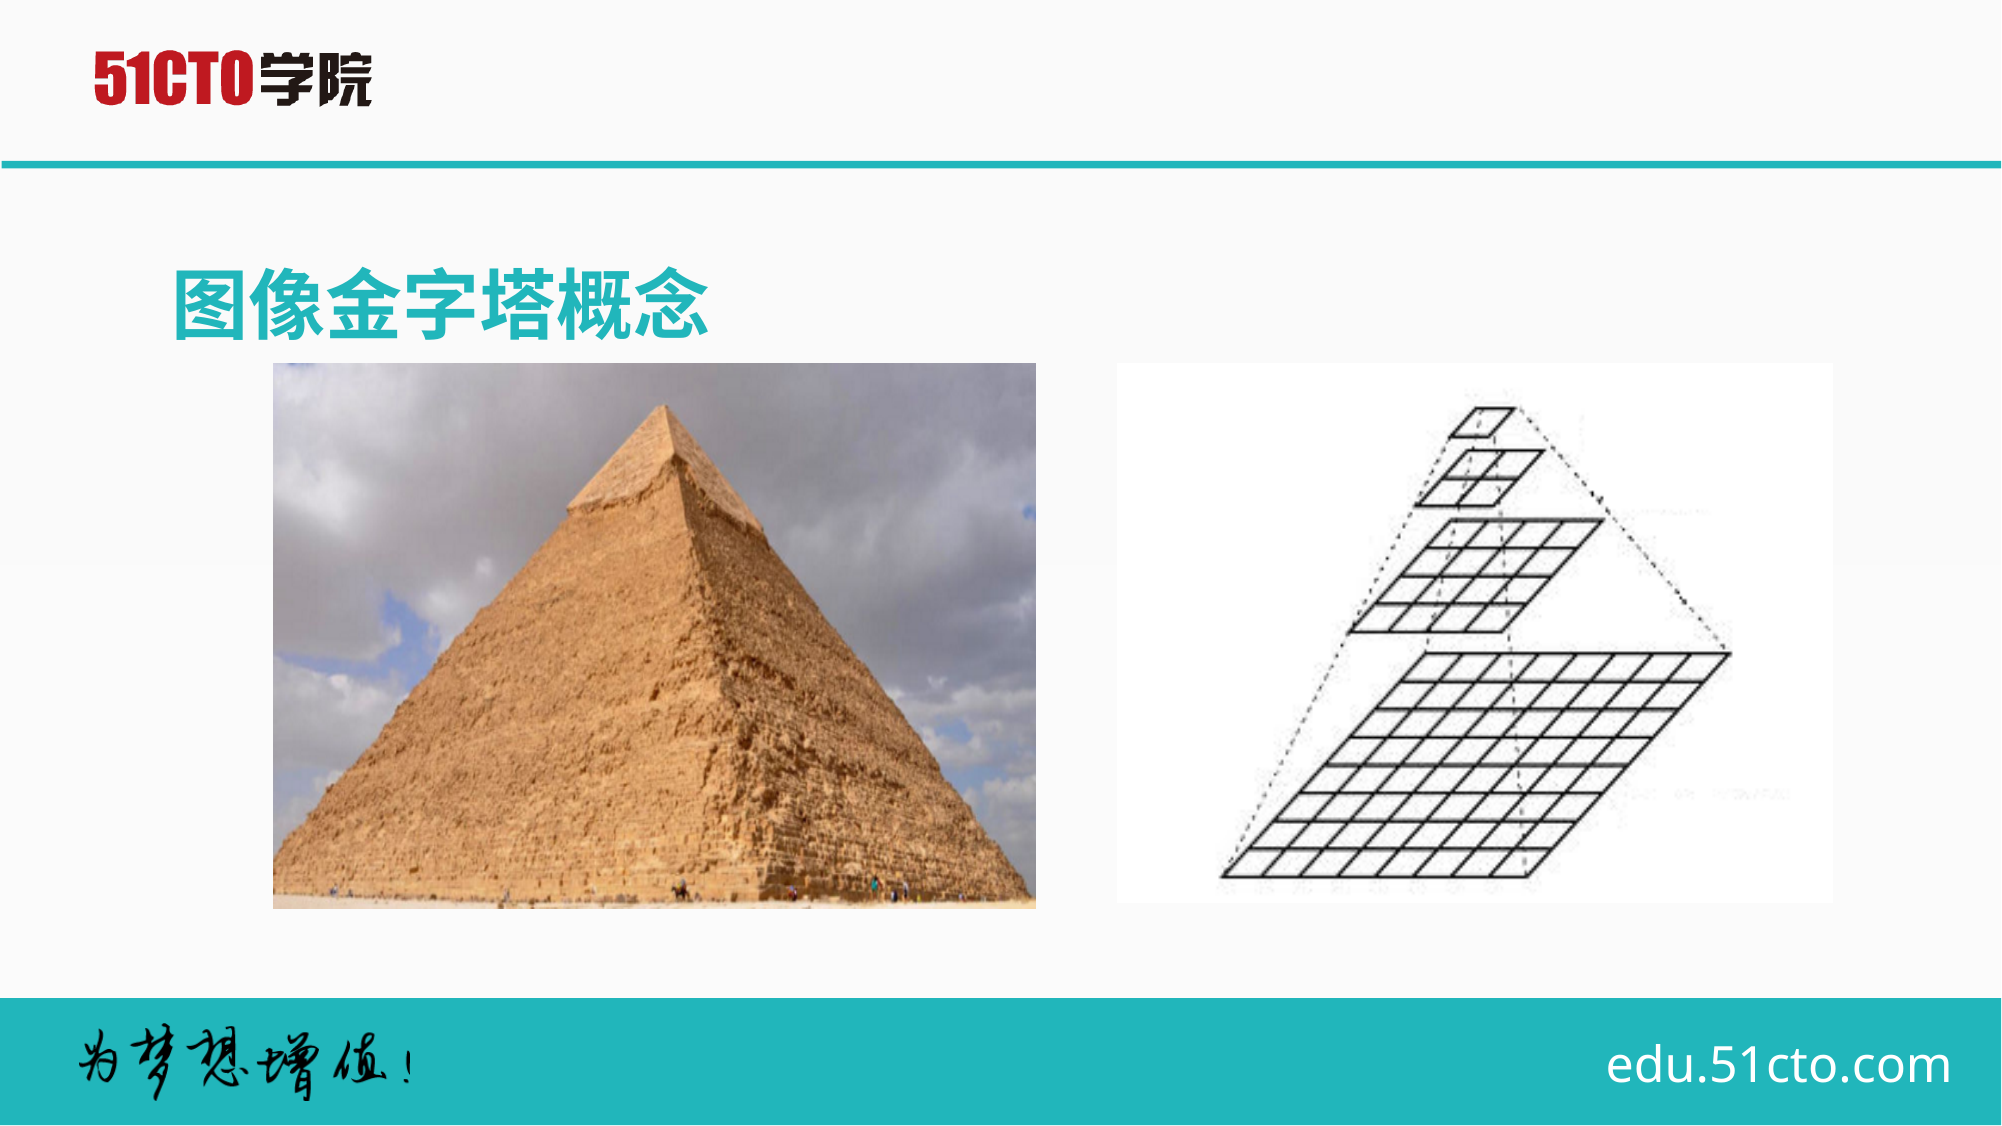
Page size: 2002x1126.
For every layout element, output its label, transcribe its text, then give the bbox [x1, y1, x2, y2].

picture [273, 363, 1036, 909]
picture [90, 42, 375, 111]
picture [79, 1023, 410, 1101]
title 图像金字塔概念 [156, 243, 1831, 362]
picture [1117, 363, 1833, 903]
